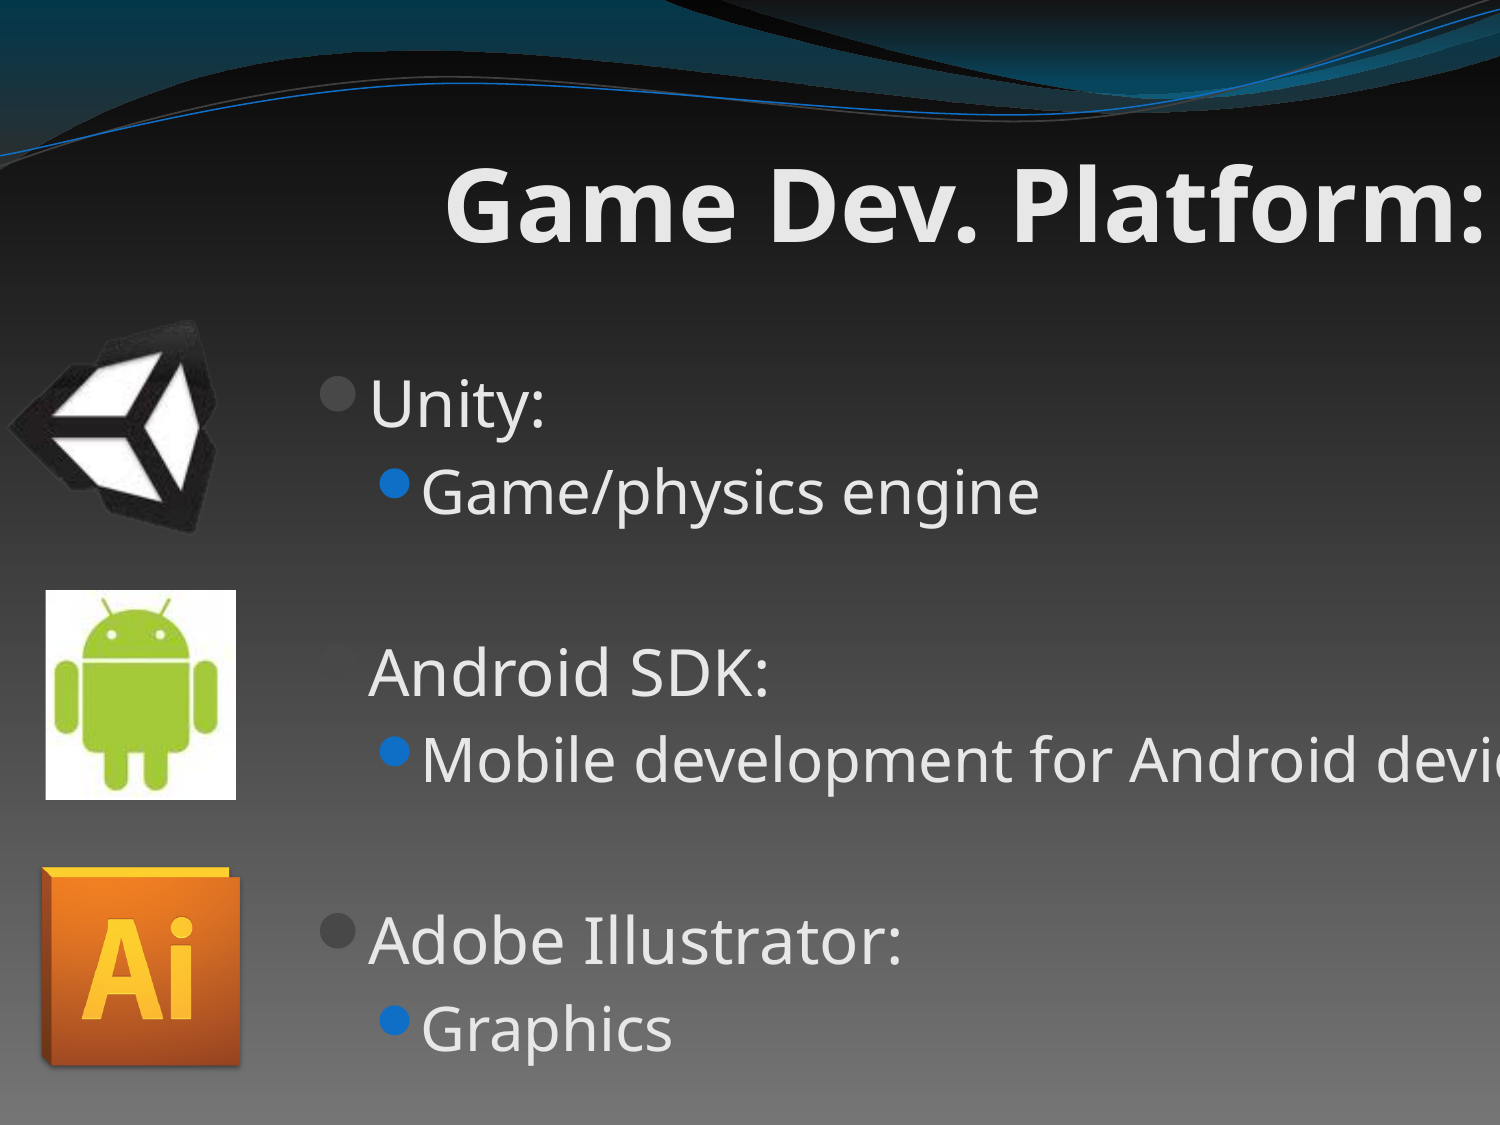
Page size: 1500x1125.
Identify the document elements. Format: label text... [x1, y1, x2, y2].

picture [34, 862, 247, 1073]
list Unity: Game/physics engine Android SDK: Mobile development for Android devices Adobe Illustrator: Graphics [300, 354, 1500, 1075]
picture [0, 294, 252, 551]
title Game Dev. Platform: [137, 75, 1488, 263]
picture [45, 589, 237, 801]
